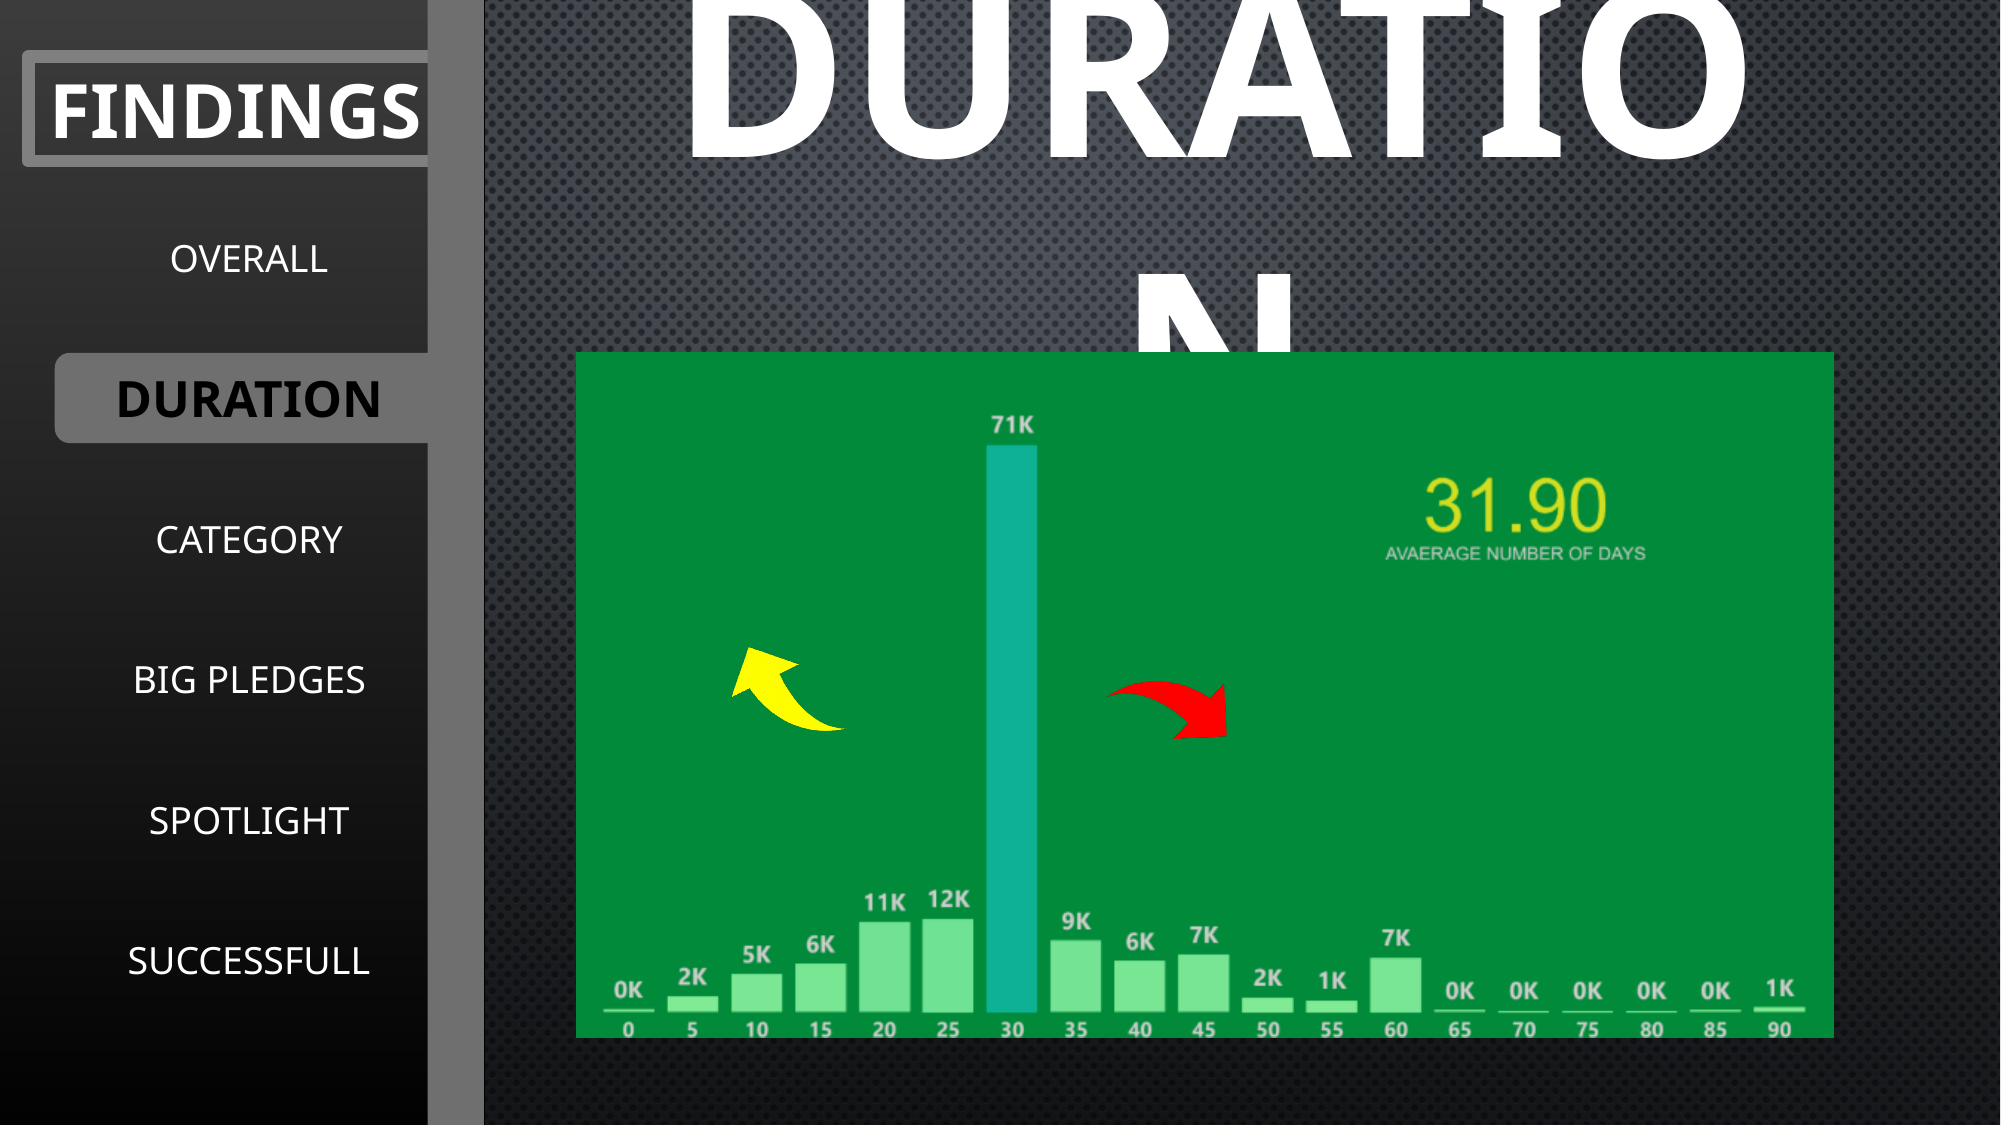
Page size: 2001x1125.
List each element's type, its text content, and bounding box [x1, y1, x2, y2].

title DURATION [570, 49, 1860, 363]
picture [575, 352, 1835, 1039]
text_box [0, 0, 485, 1125]
